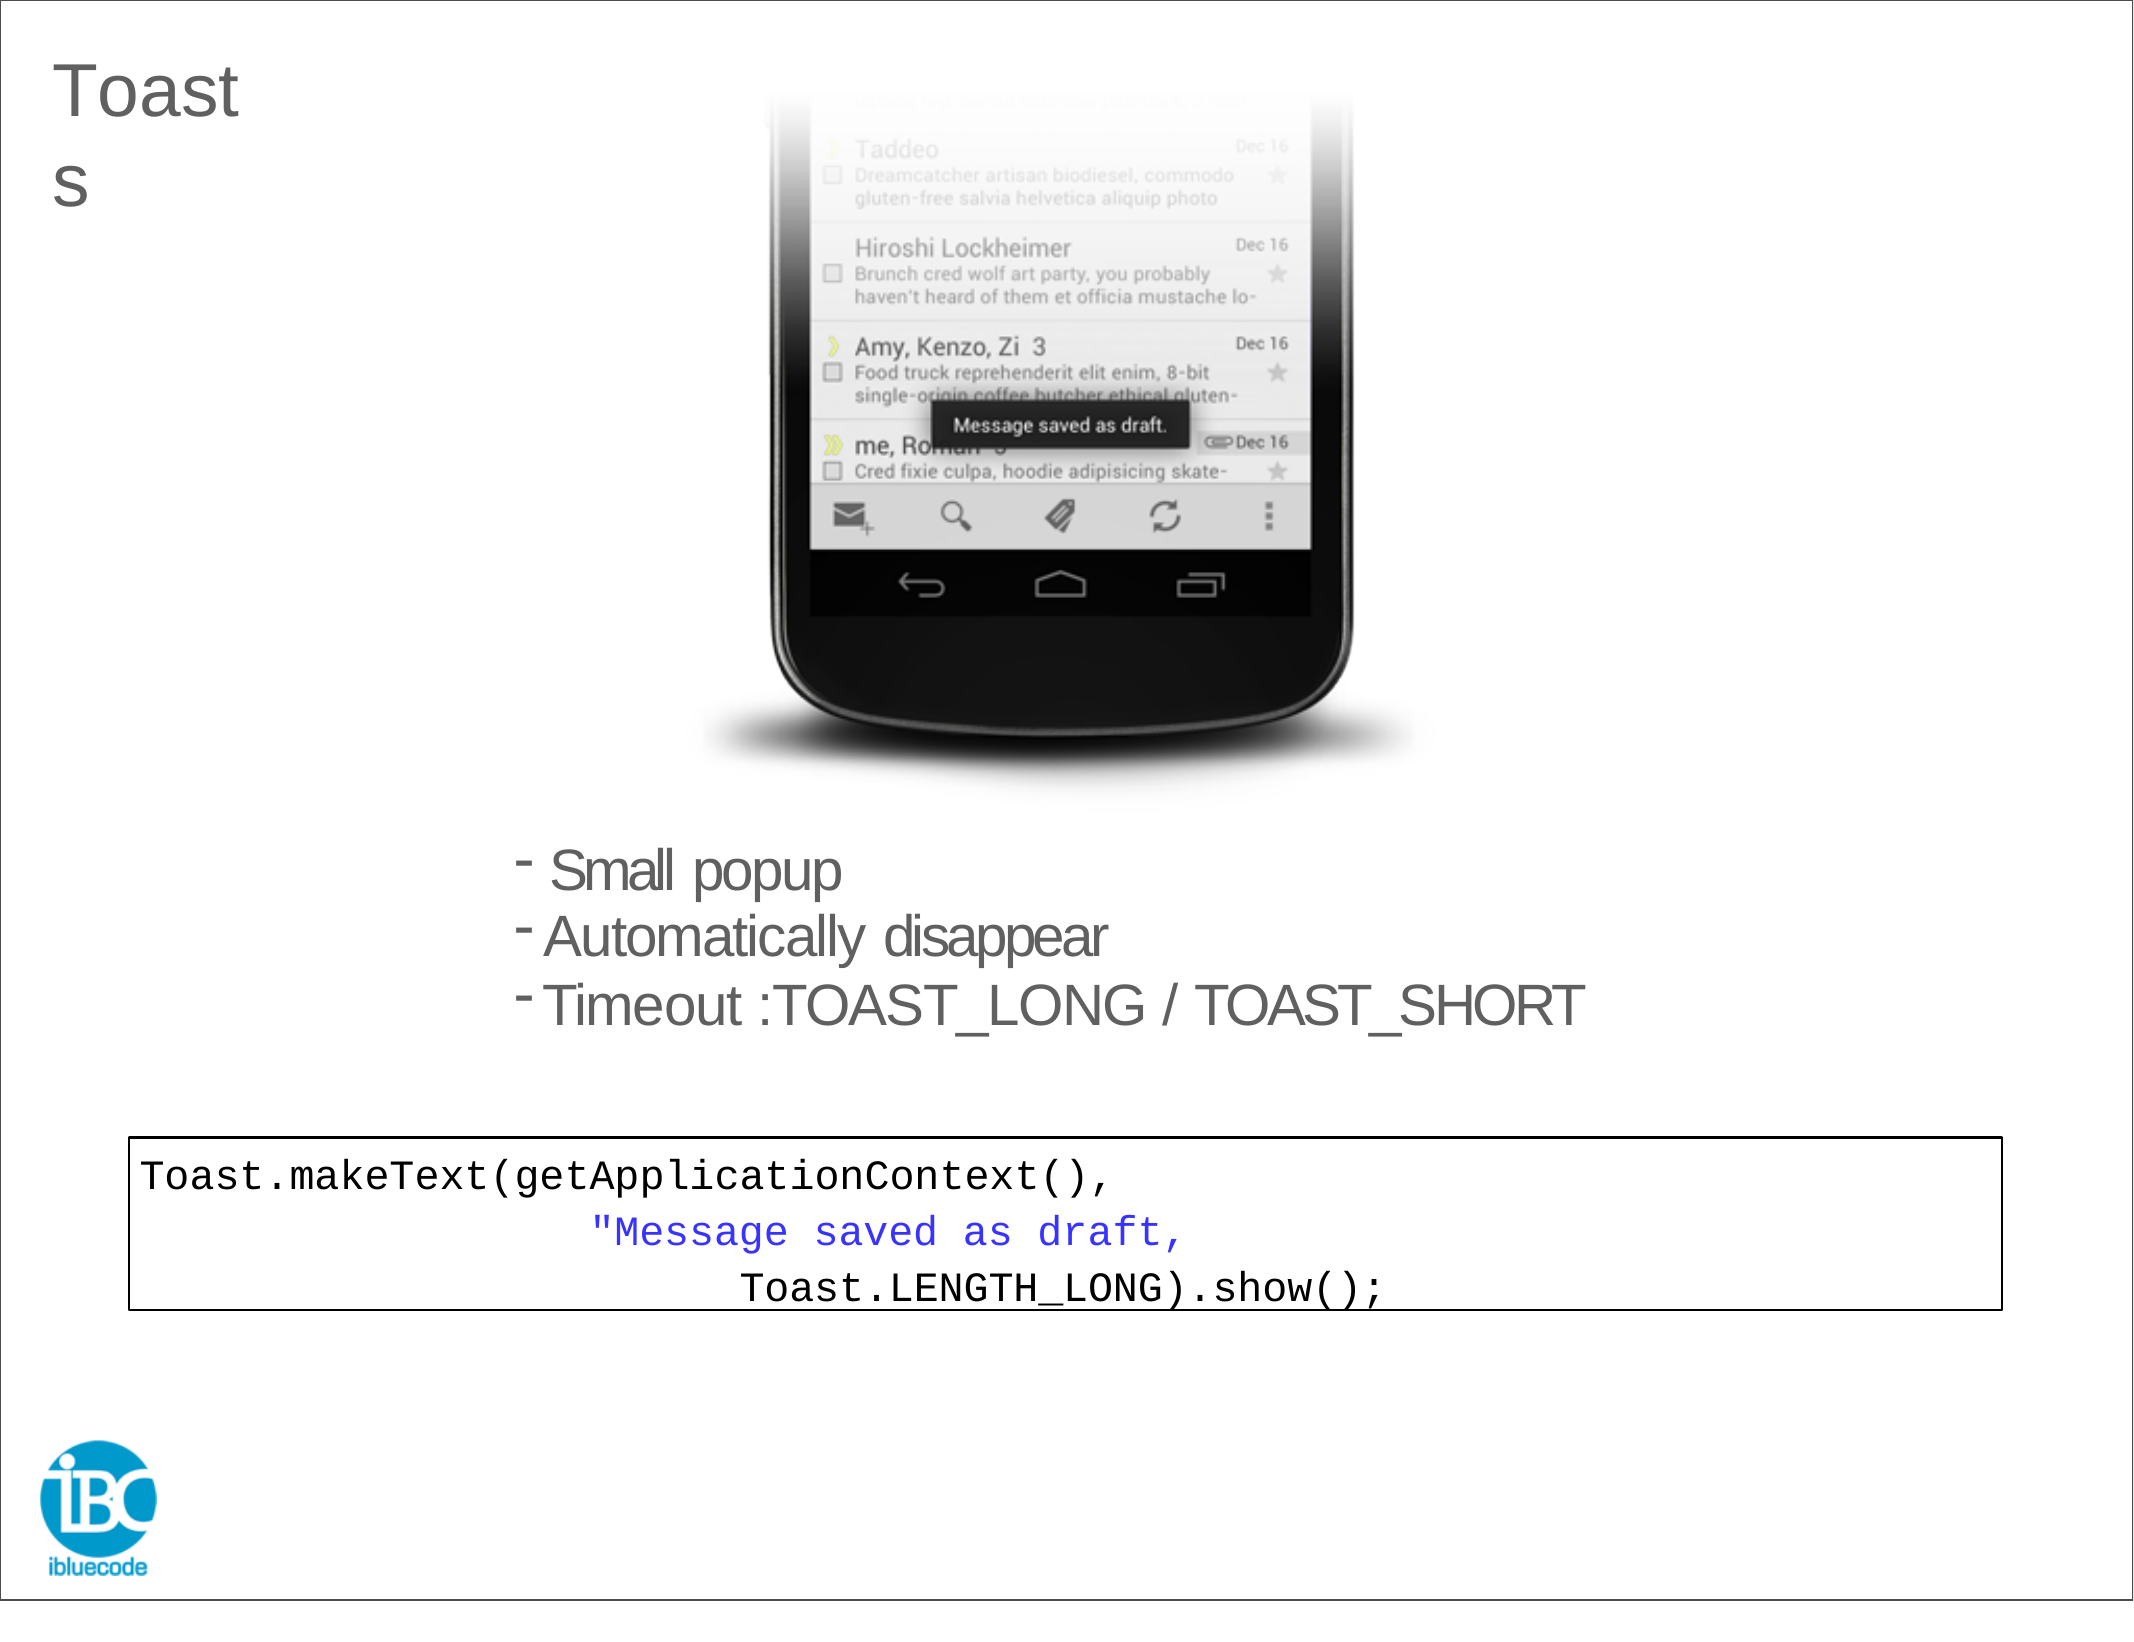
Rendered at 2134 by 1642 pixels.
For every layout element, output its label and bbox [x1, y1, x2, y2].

text_box [0, 0, 2134, 1600]
